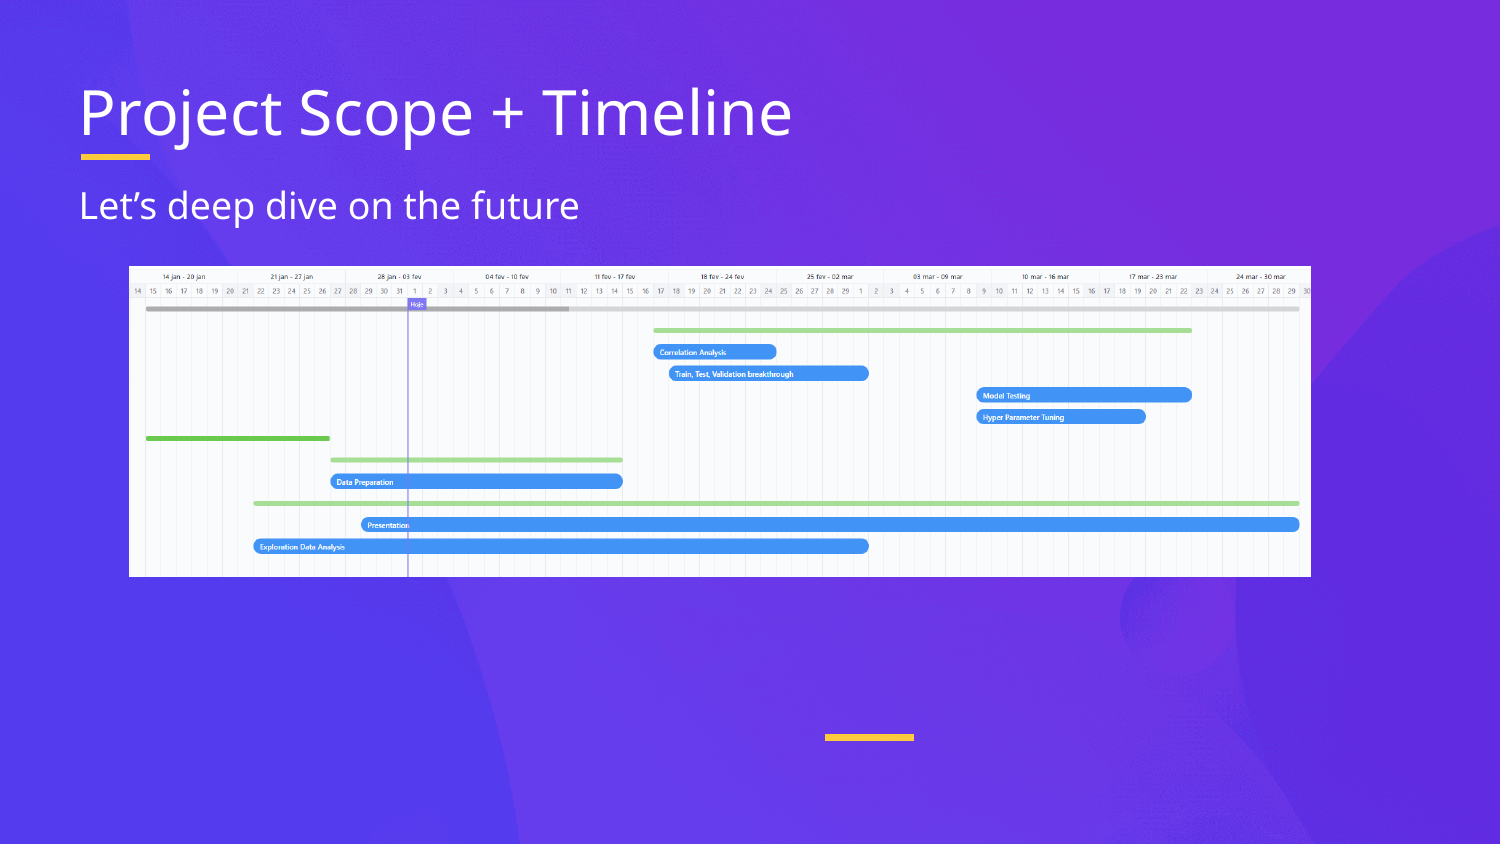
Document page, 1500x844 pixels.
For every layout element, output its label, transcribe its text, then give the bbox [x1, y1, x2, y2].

title Project Scope + Timeline [63, 50, 1437, 163]
list ‎ [780, 506, 1437, 844]
subtitle Let’s deep dive on the future [63, 166, 1437, 305]
picture [0, 0, 1500, 844]
